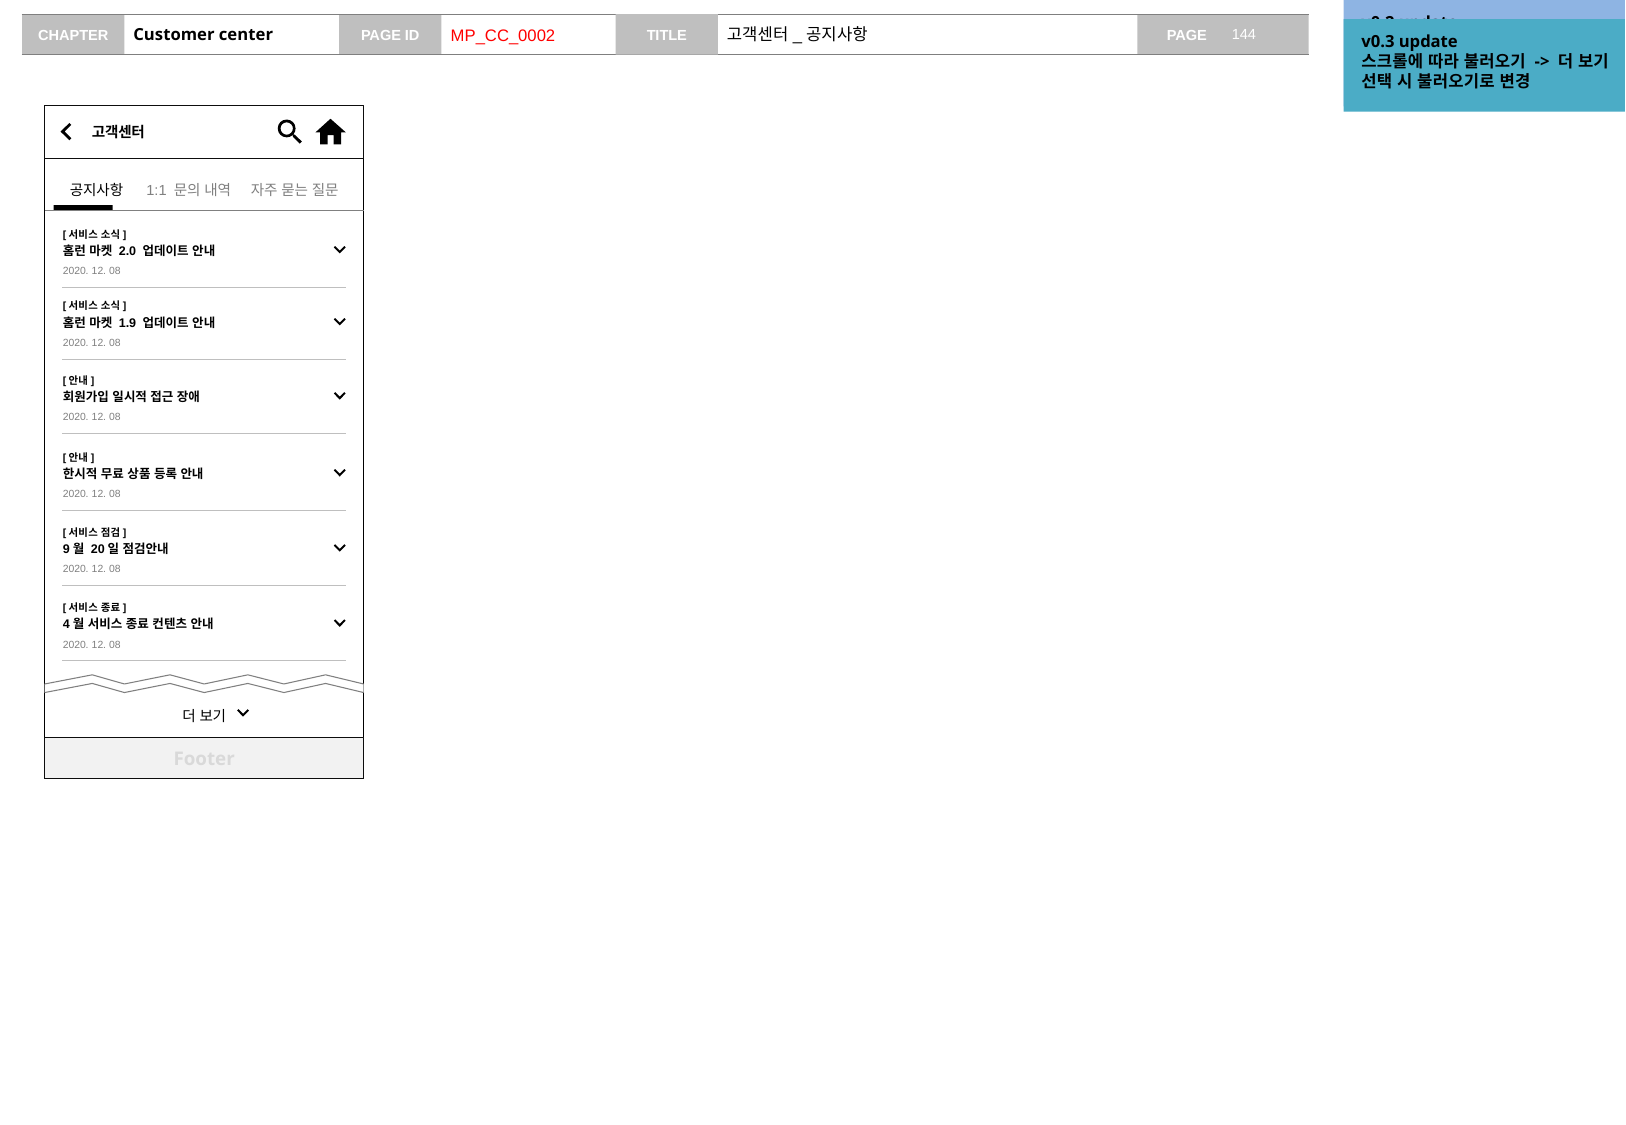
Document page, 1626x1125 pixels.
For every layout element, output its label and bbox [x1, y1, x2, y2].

text_box [43, 103, 366, 780]
list [441, 16, 616, 53]
title [124, 16, 340, 53]
list [717, 16, 1138, 53]
text_box [1343, 0, 1625, 112]
